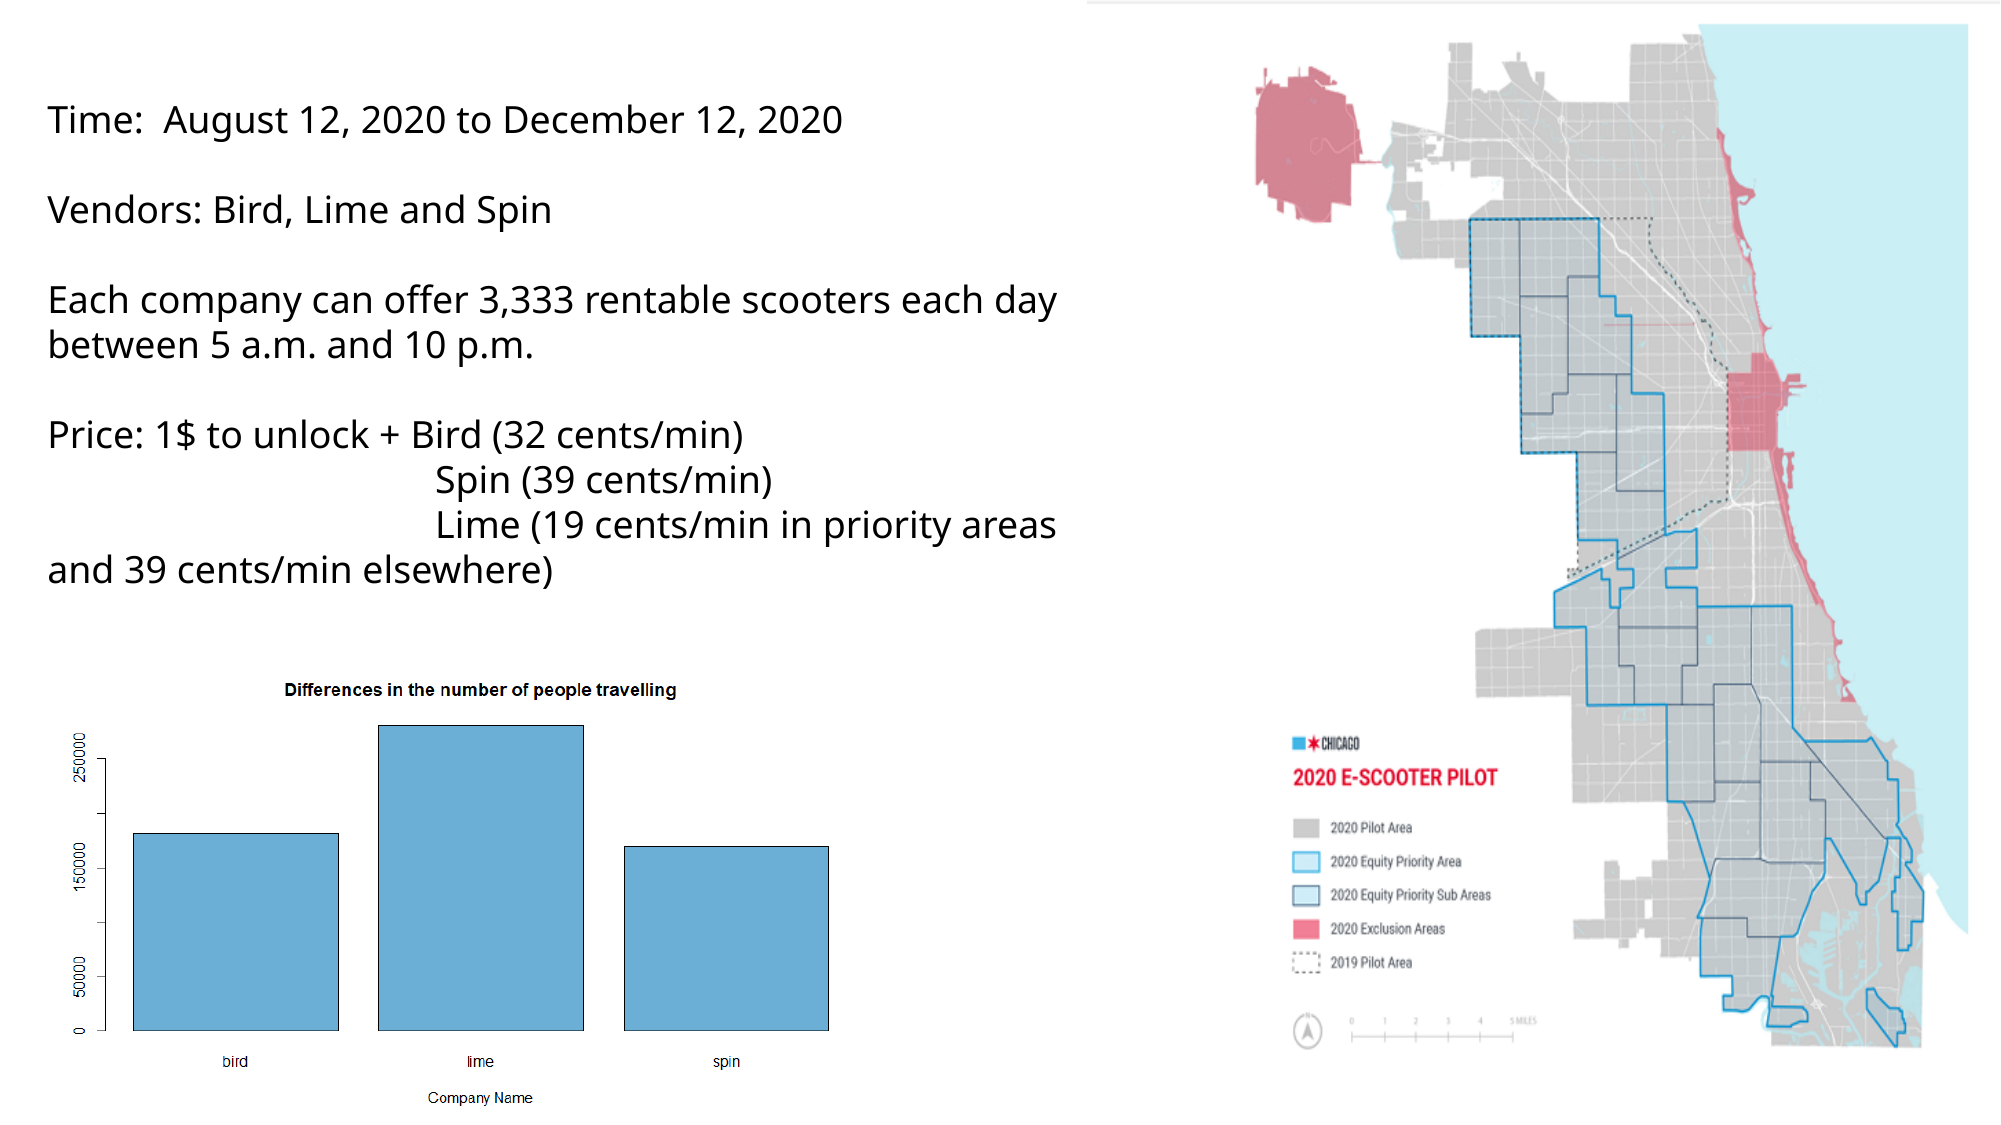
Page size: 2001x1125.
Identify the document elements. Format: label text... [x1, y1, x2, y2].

picture [1087, 0, 2000, 1077]
text_box Time: August 12, 2020 to December 12, 2020 Vendors: Bird, Lime and Spin Each company can offer 3,333 rentable scooters each day between 5 a.m. and 10 p.m. Price: 1$ to unlock + Bird (32 cents/min) Spin (39 cents/min) Lime (19 cents/min in priority areas and 39 cents/min elsewhere) [32, 88, 1087, 599]
picture [32, 652, 894, 1125]
